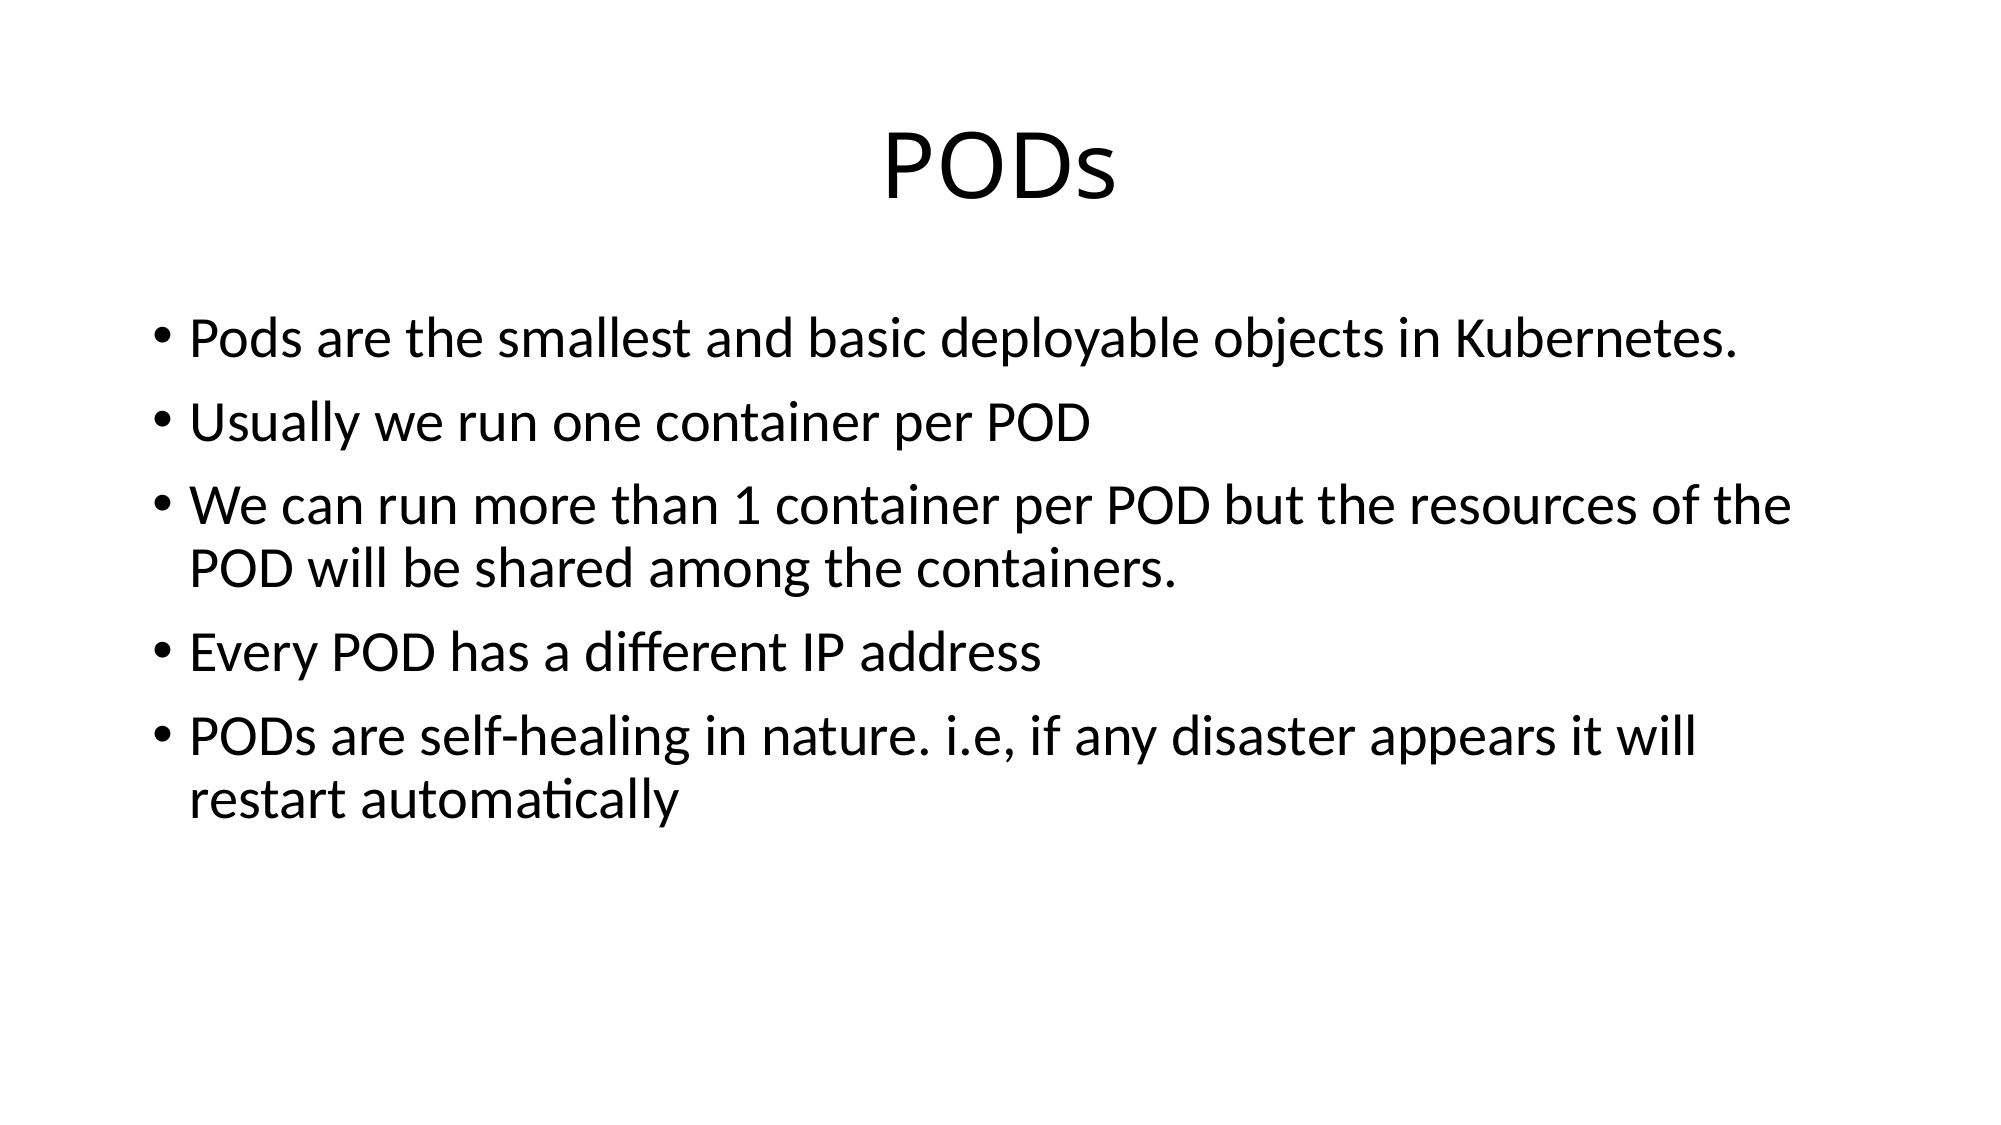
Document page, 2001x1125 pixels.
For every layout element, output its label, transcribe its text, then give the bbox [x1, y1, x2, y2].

list Pods are the smallest and basic deployable objects in Kubernetes. Usually we run one container per POD We can run more than 1 container per POD but the resources of the POD will be shared among the containers. Every POD has a different IP address PODs are self-healing in nature. i.e, if any disaster appears it will restart automatically [137, 299, 1863, 1014]
title PODs [137, 59, 1863, 278]
